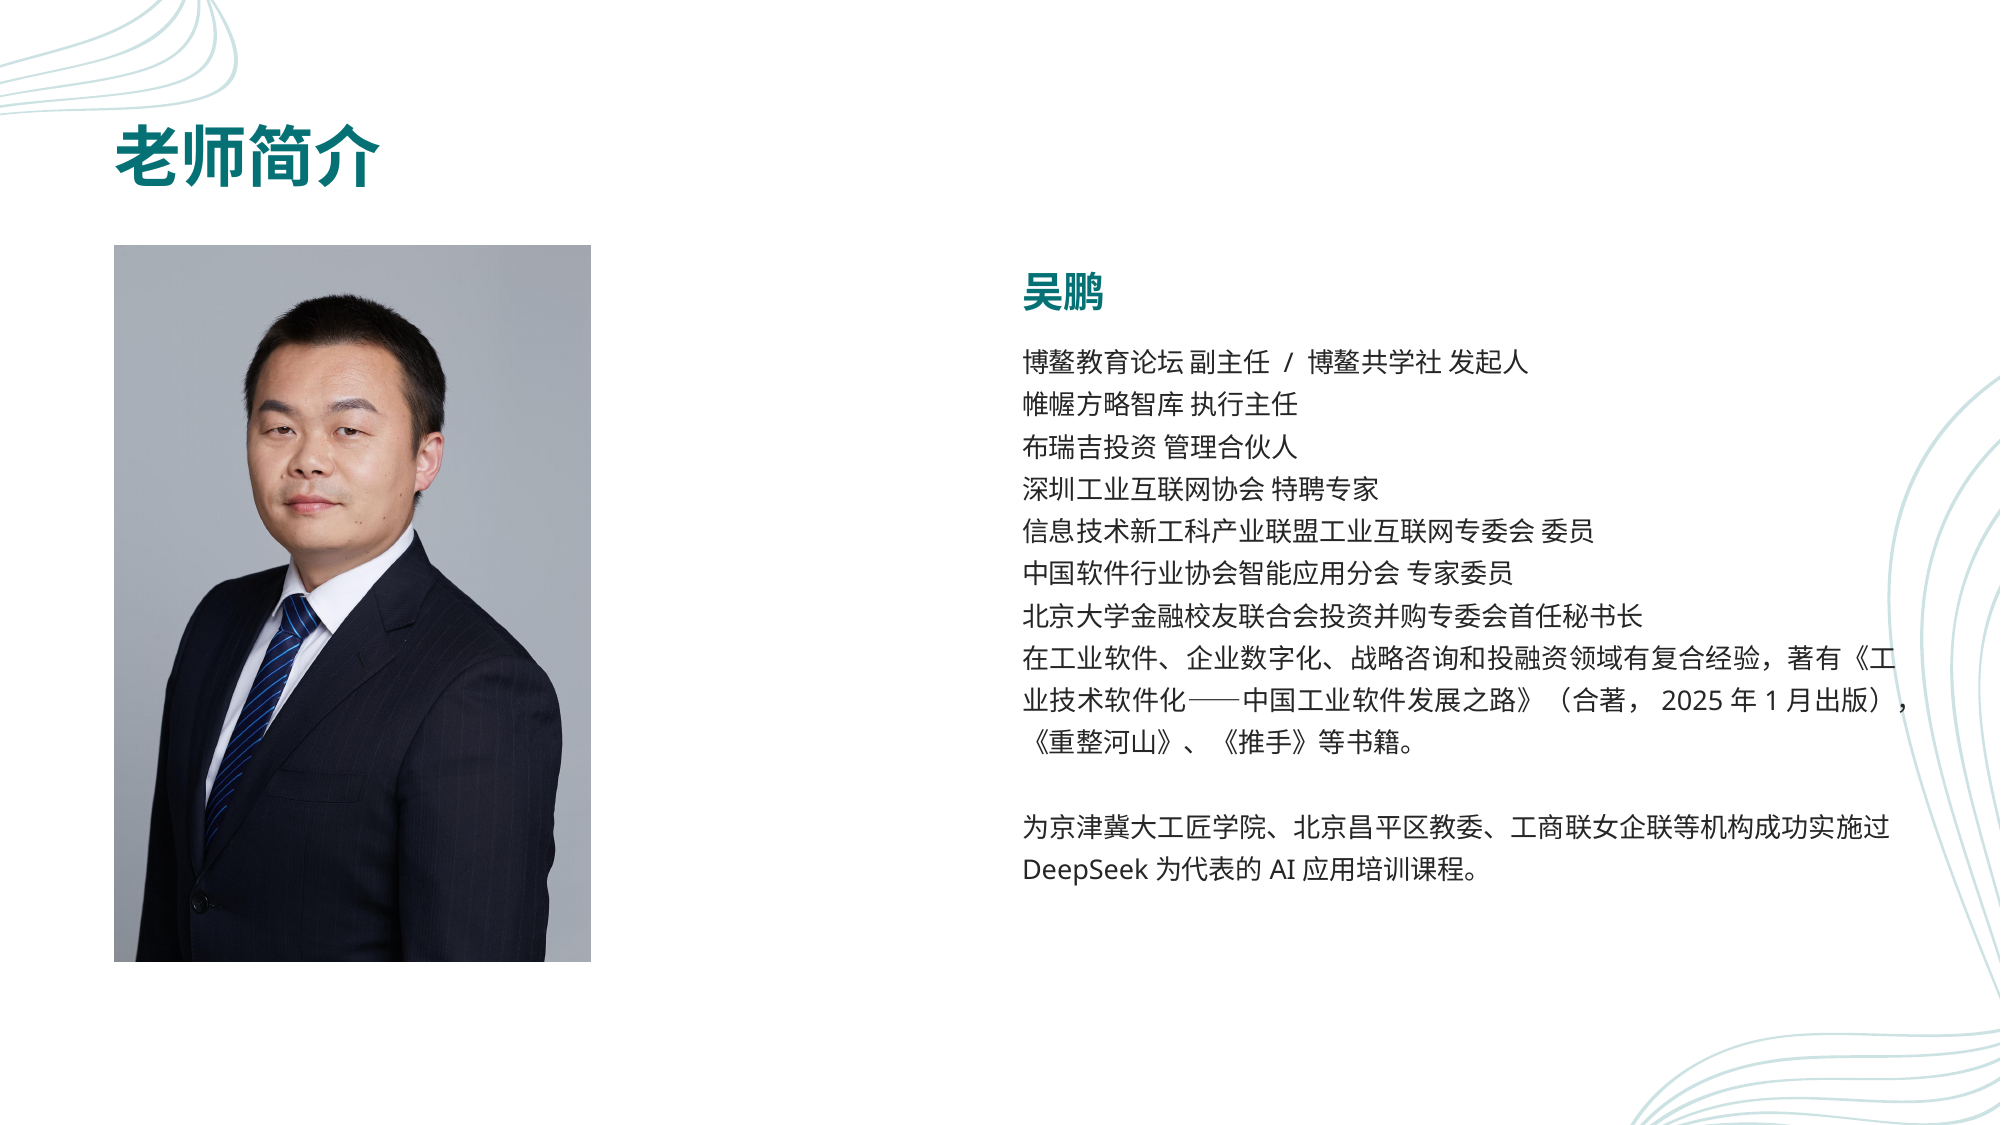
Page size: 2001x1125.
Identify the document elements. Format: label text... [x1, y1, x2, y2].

text_box 博鳌教育论坛 副主任 / 博鳌共学社 发起人 帷幄方略智库 执行主任 布瑞吉投资 管理合伙人 深圳工业互联网协会 特聘专家 信息技术新工科产业联盟工业互联网专委会 委员 中国软件行业协会智能应用分会 专家委员 北京大学金融校友联合会投资并购专委会首任秘书长 在工业软件、企业数字化、战略咨询和投融资领域有复合经验，著有《工业技术软件化——中国工业软件发展之路》（合著，2025年1月出版），《重整河山》、《推手》等书籍。 为京津冀大工匠学院、北京昌平区教委、工商联女企联等机构成功实施过DeepSeek为代表的AI应用培训课程。 [1022, 335, 1897, 637]
text_box 吴鹏 [1022, 260, 1897, 321]
title 老师简介 [114, 64, 1886, 195]
picture [114, 245, 591, 962]
